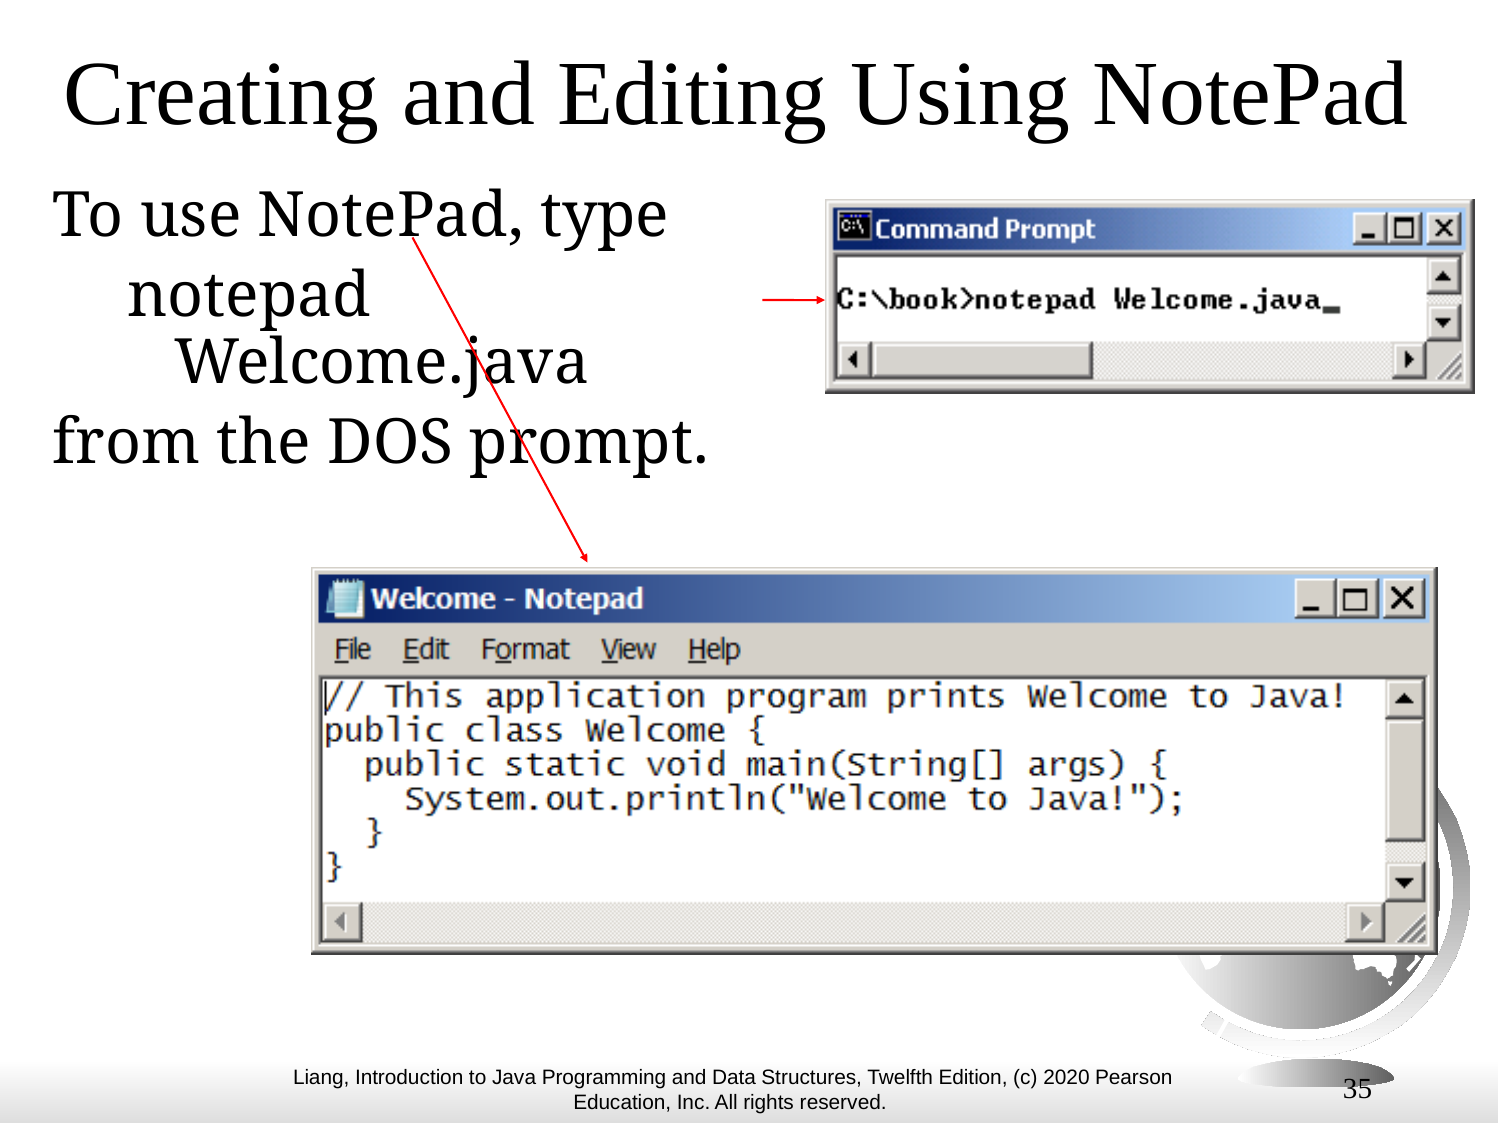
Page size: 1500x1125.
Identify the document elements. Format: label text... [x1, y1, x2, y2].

text_box [762, 295, 824, 305]
slide_number 35 [1074, 1049, 1388, 1125]
title Creating and Editing Using NotePad [37, 37, 1438, 138]
list To use NotePad, type notepad Welcome.java from the DOS prompt. [37, 174, 813, 438]
text_box [412, 237, 588, 563]
picture [311, 567, 1438, 955]
picture [824, 199, 1475, 394]
